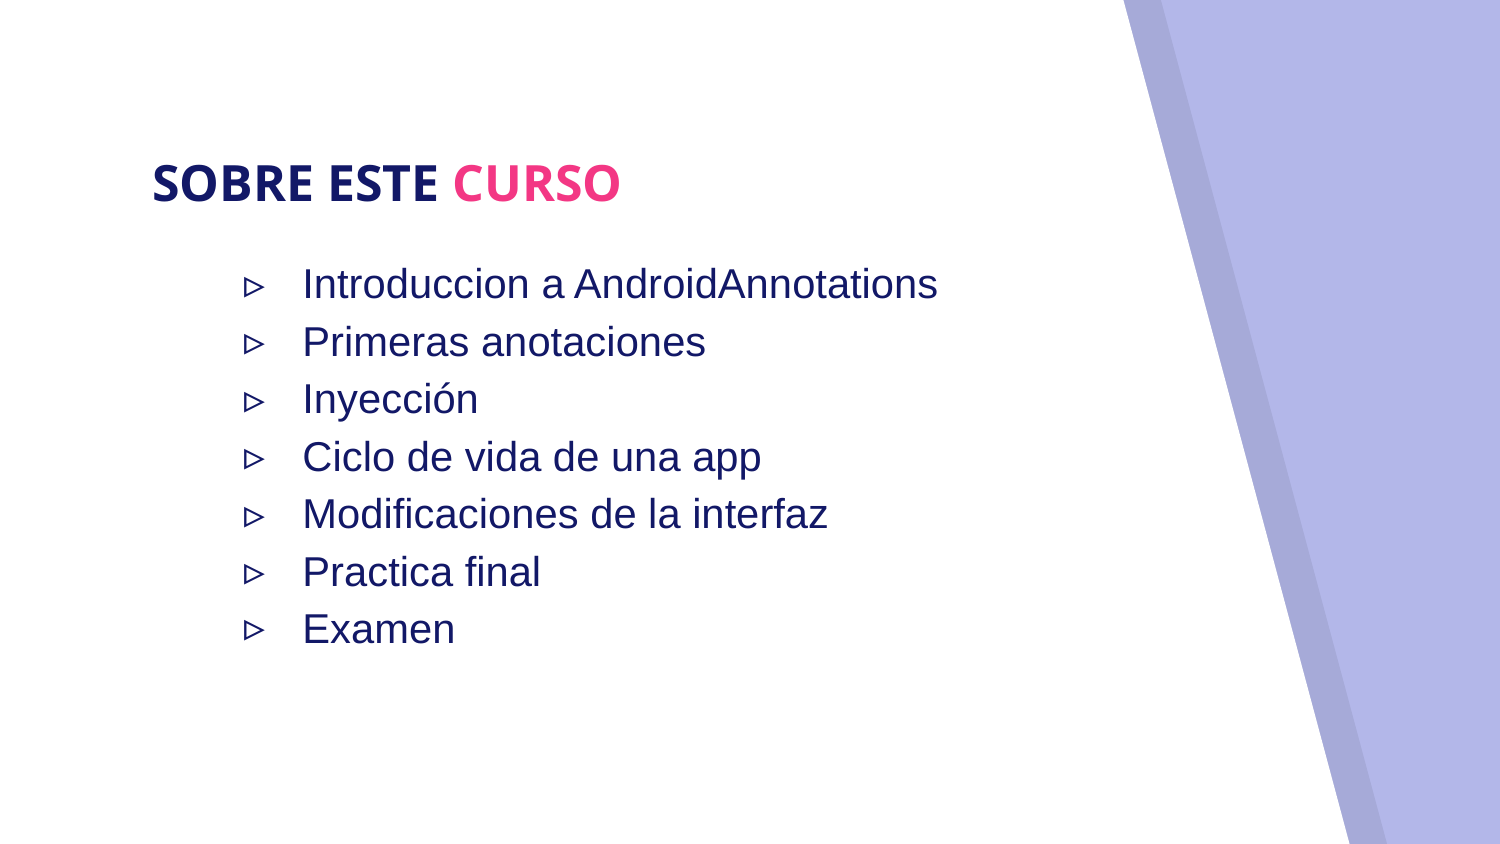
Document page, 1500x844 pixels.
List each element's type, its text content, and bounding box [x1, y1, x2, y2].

list Introduccion a AndroidAnnotations Primeras anotaciones Inyección Ciclo de vida de una app Modificaciones de la interfaz Practica final Examen [137, 234, 1118, 605]
title SOBRE ESTE CURSO [137, 146, 1254, 227]
